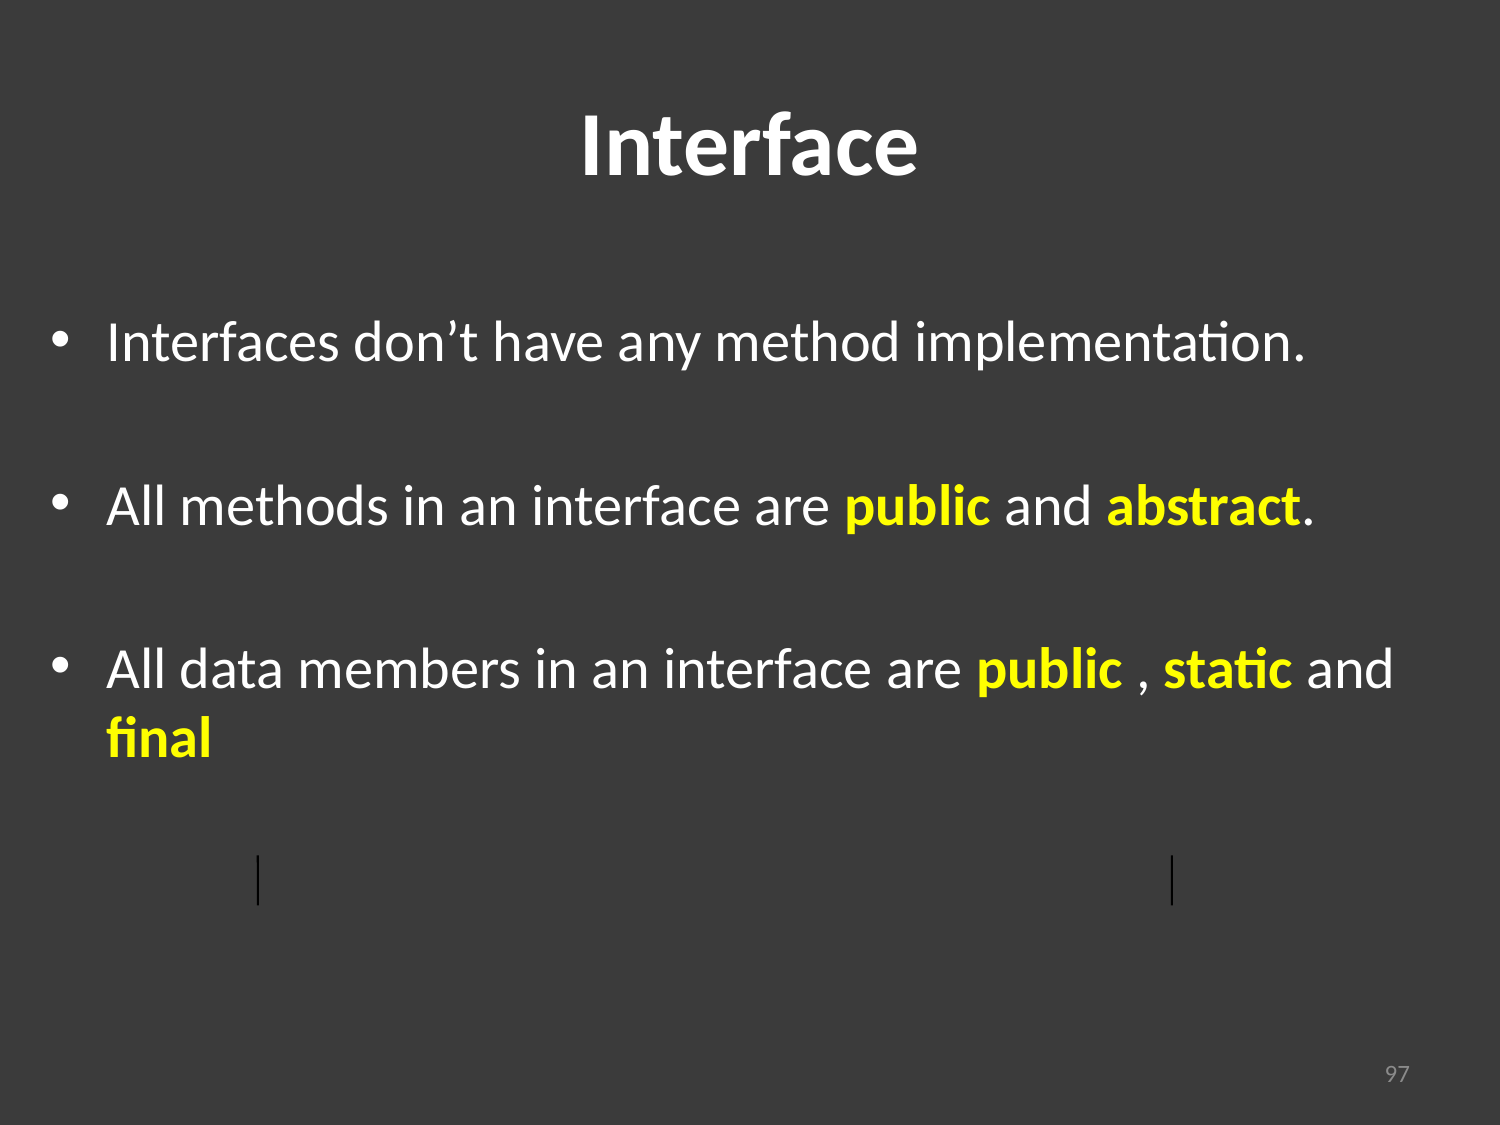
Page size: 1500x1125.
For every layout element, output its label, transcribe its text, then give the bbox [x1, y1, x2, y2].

title Interface [75, 45, 1425, 233]
slide_number 97 [1074, 1043, 1425, 1103]
list Interfaces don’t have any method implementation. All methods in an interface are public and abstract. All data members in an interface are public , static and final [35, 234, 1465, 1043]
